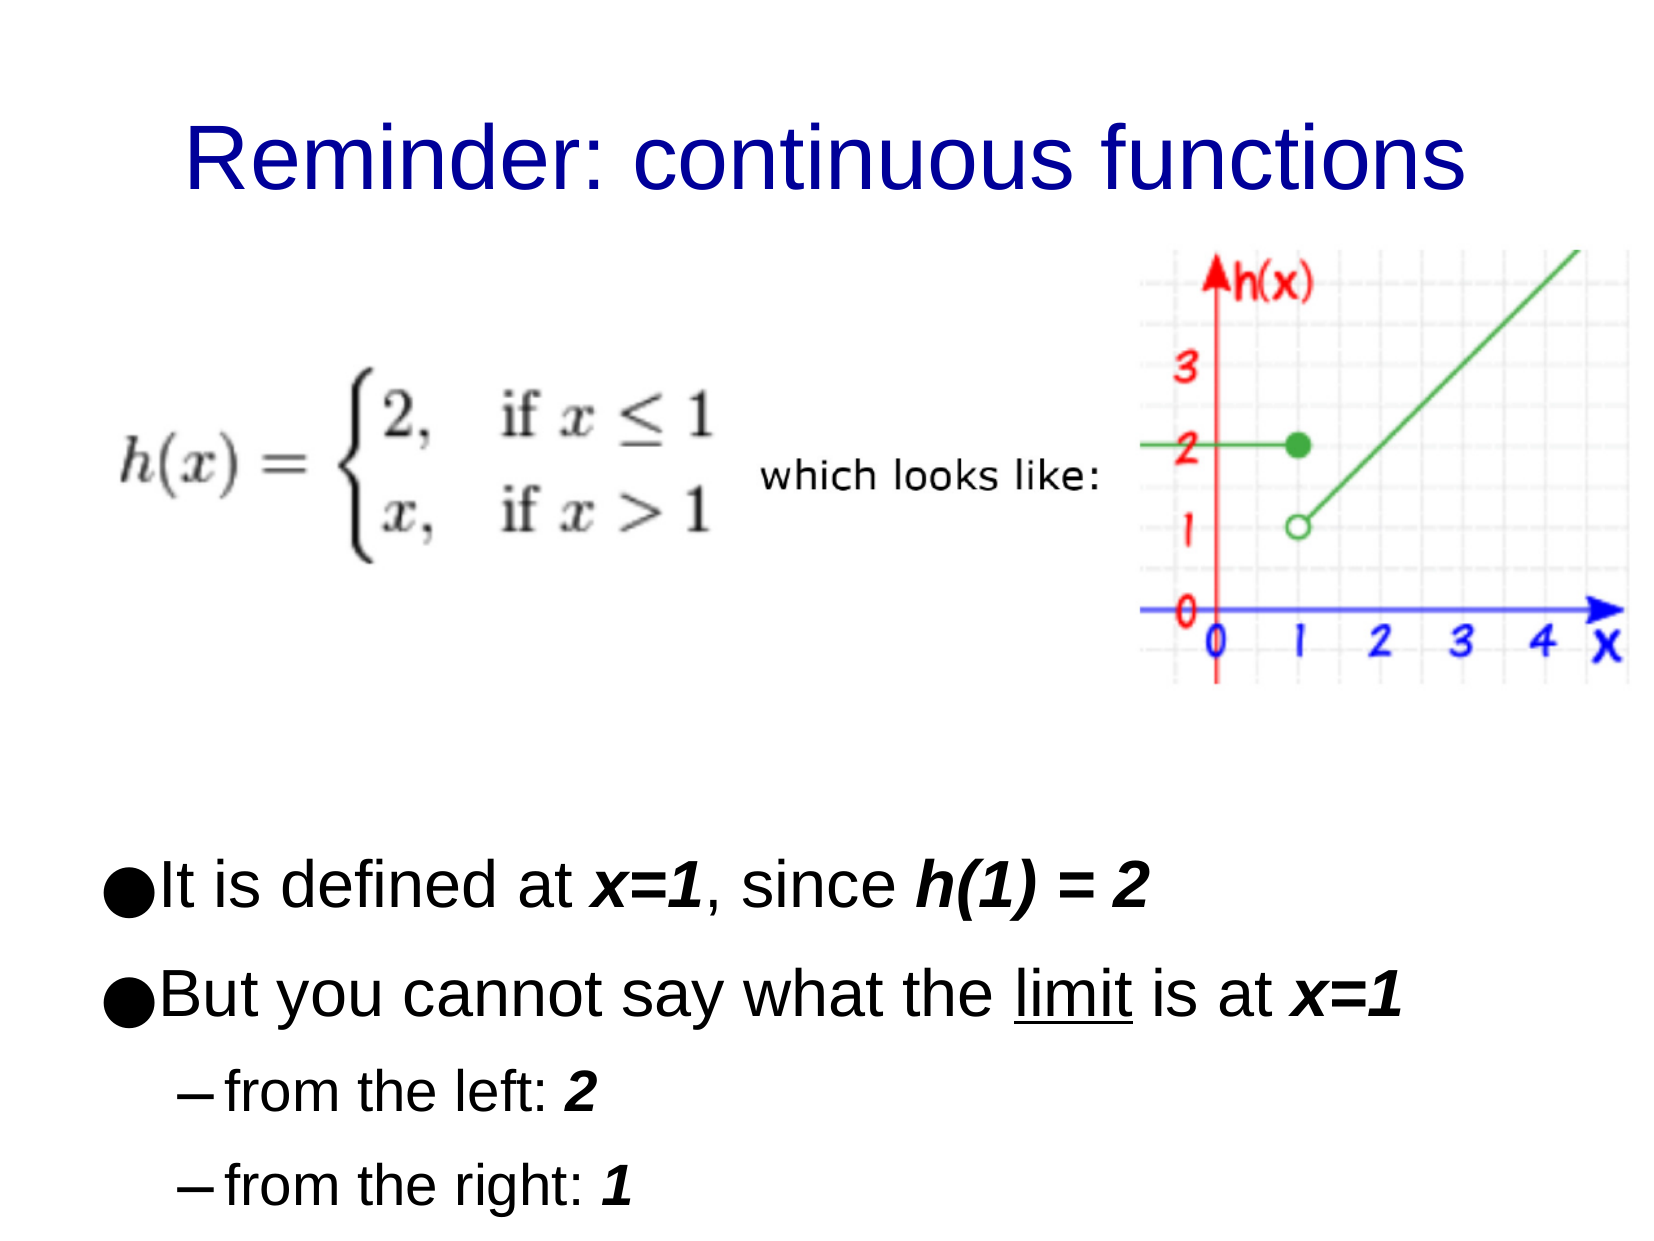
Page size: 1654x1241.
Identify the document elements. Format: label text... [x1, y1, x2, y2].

text_box Reminder: continuous functions [82, 49, 1571, 220]
text_box It is defined at x=1, since h(1) = 2 But you cannot say what the limit is at x=1 from the left: 2 from the right: 1 [82, 709, 1571, 1013]
picture [0, 223, 1652, 698]
